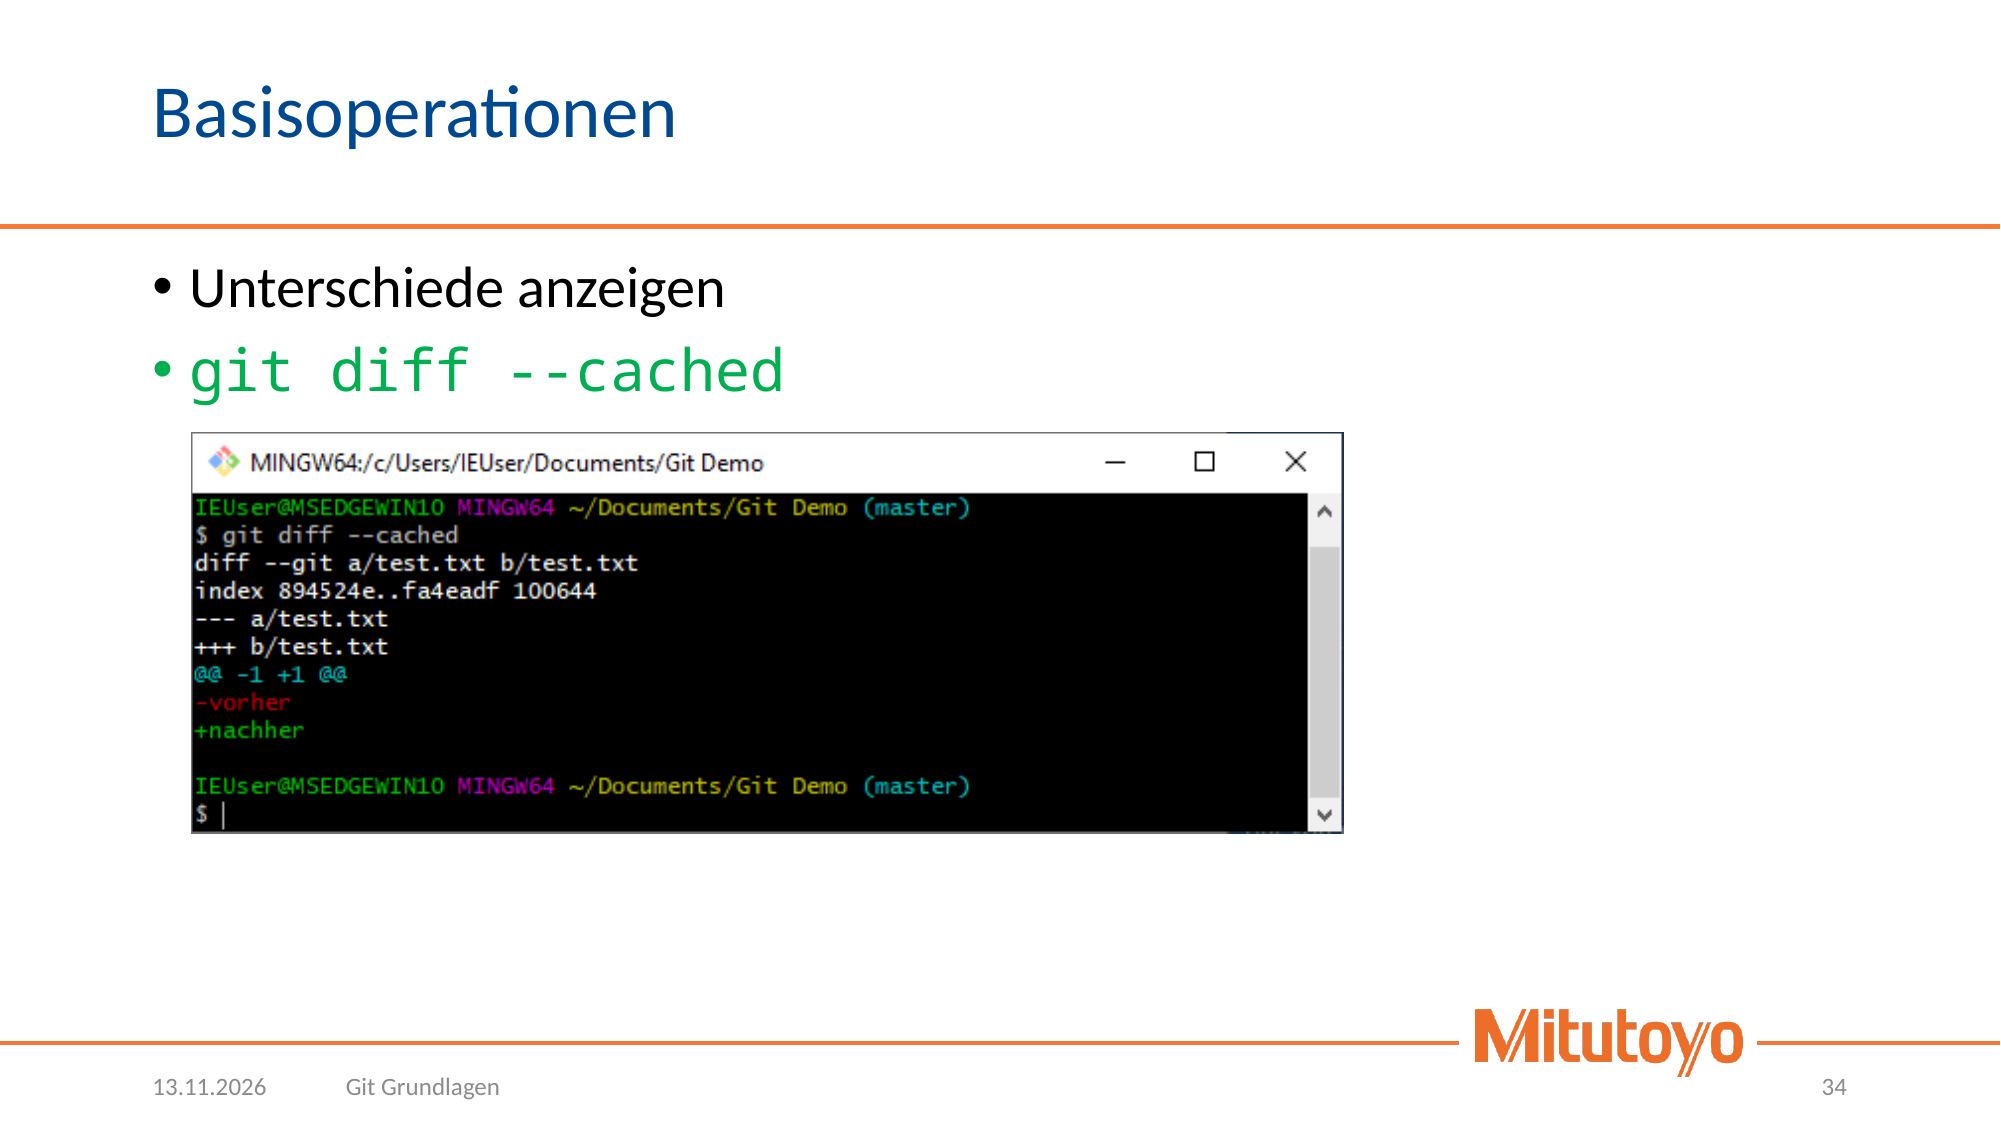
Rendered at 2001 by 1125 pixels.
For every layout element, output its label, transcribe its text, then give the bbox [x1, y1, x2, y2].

picture [191, 432, 1344, 834]
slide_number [137, 1055, 313, 1116]
picture [1475, 1012, 1744, 1077]
list Unterschiede anzeigen git diff --cached [137, 249, 1863, 1012]
slide_number 34 [1743, 1055, 1863, 1116]
title Basisoperationen [137, 24, 1863, 203]
footer Git Grundlagen [330, 1055, 1721, 1116]
